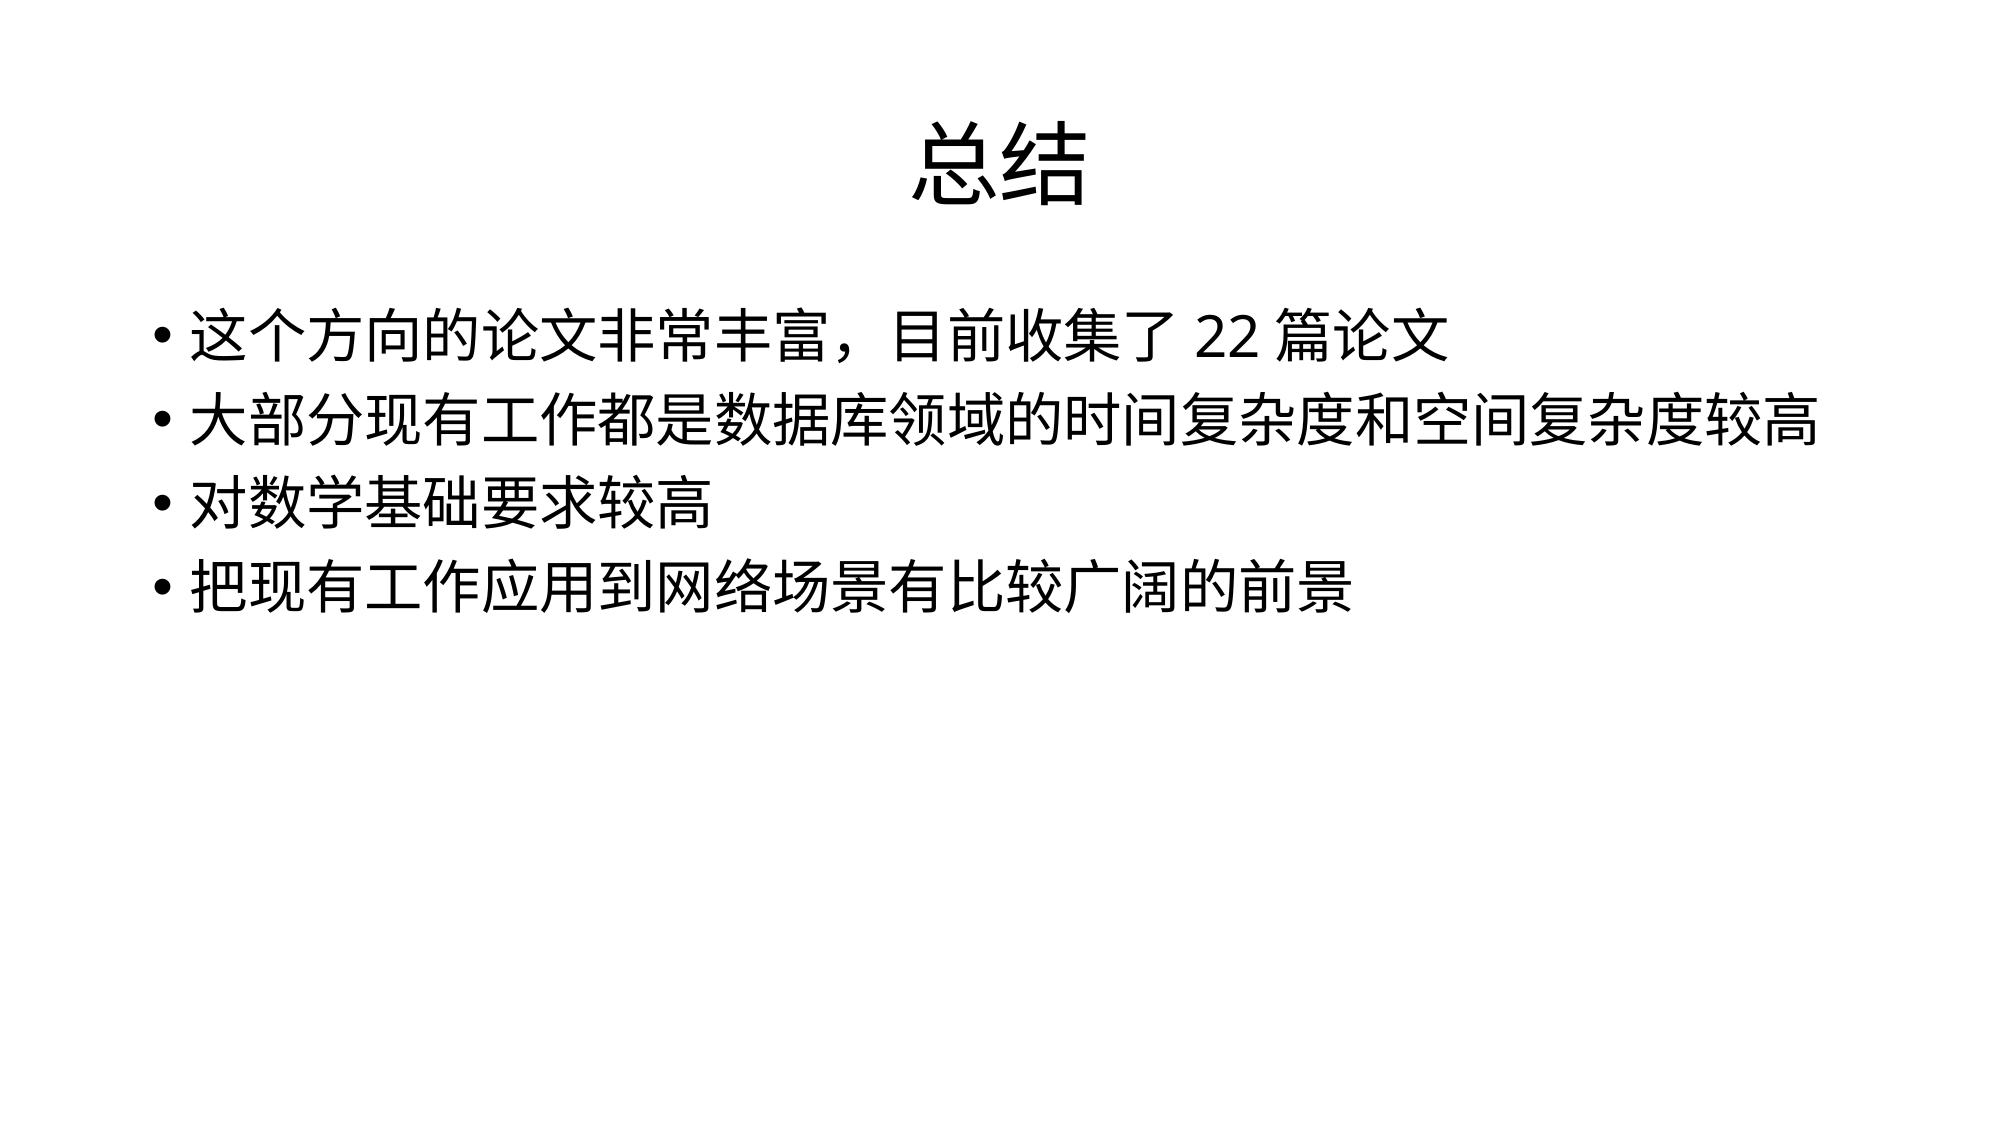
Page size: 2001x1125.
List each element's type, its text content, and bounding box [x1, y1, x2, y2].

title 总结 [137, 59, 1863, 278]
